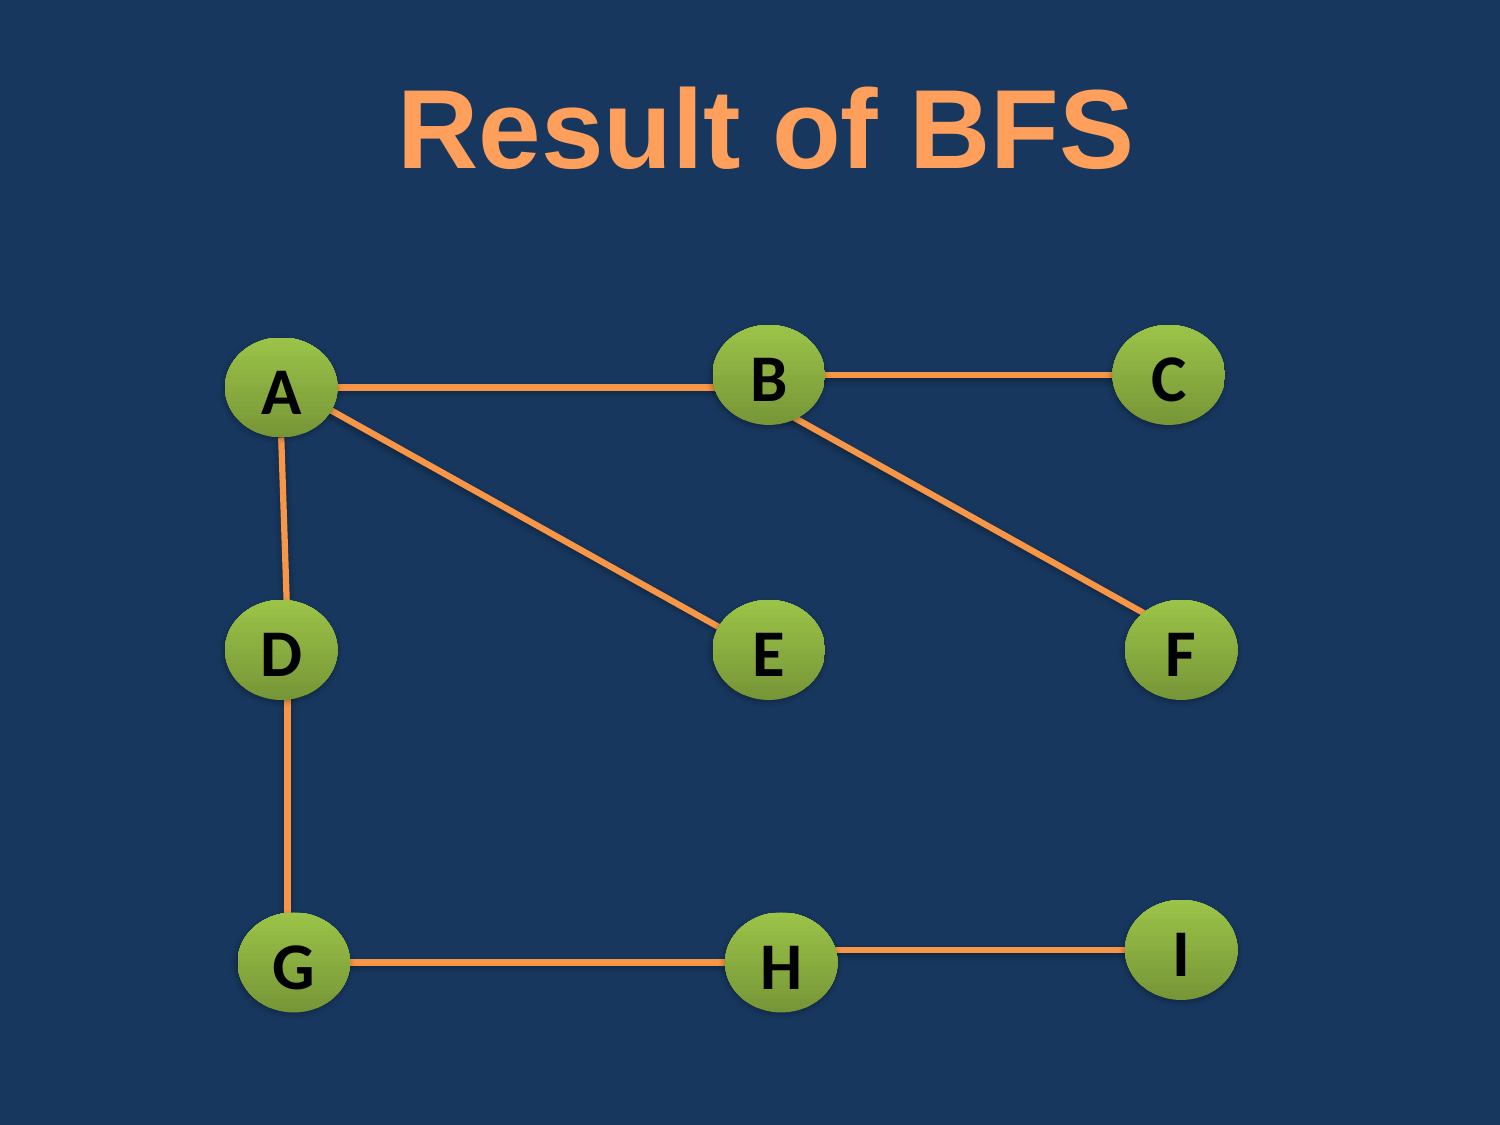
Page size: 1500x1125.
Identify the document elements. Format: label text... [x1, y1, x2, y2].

text_box Result of BFS [382, 48, 1150, 199]
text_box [224, 324, 1238, 1013]
